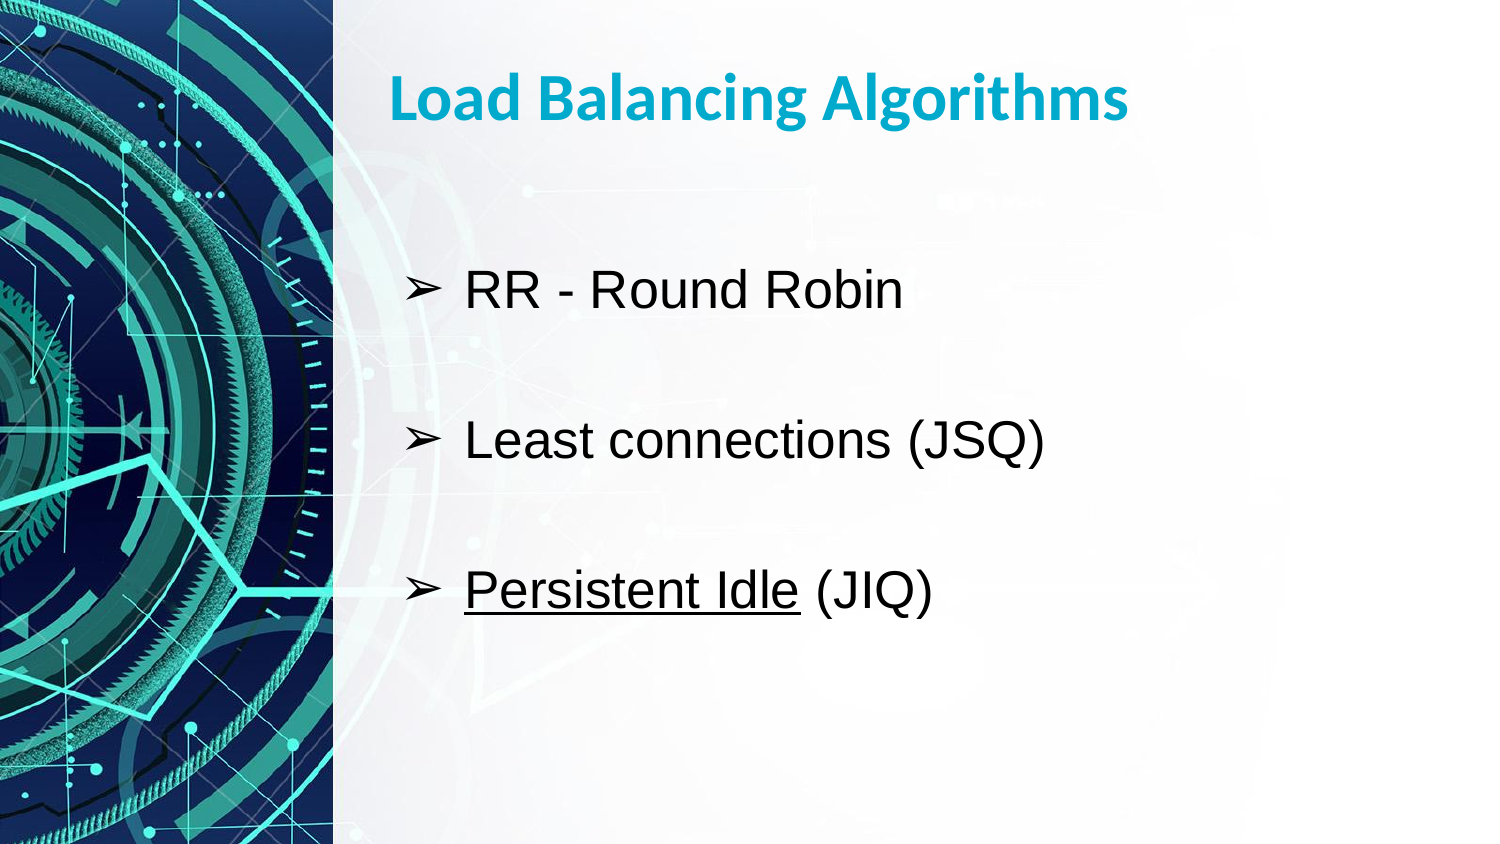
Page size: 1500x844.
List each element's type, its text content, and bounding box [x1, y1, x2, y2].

title Load Balancing Algorithms [374, 46, 1377, 141]
picture [0, 0, 1500, 844]
list RR - Round Robin Least connections (JSQ) Persistent Idle (JIQ) [374, 171, 1377, 773]
